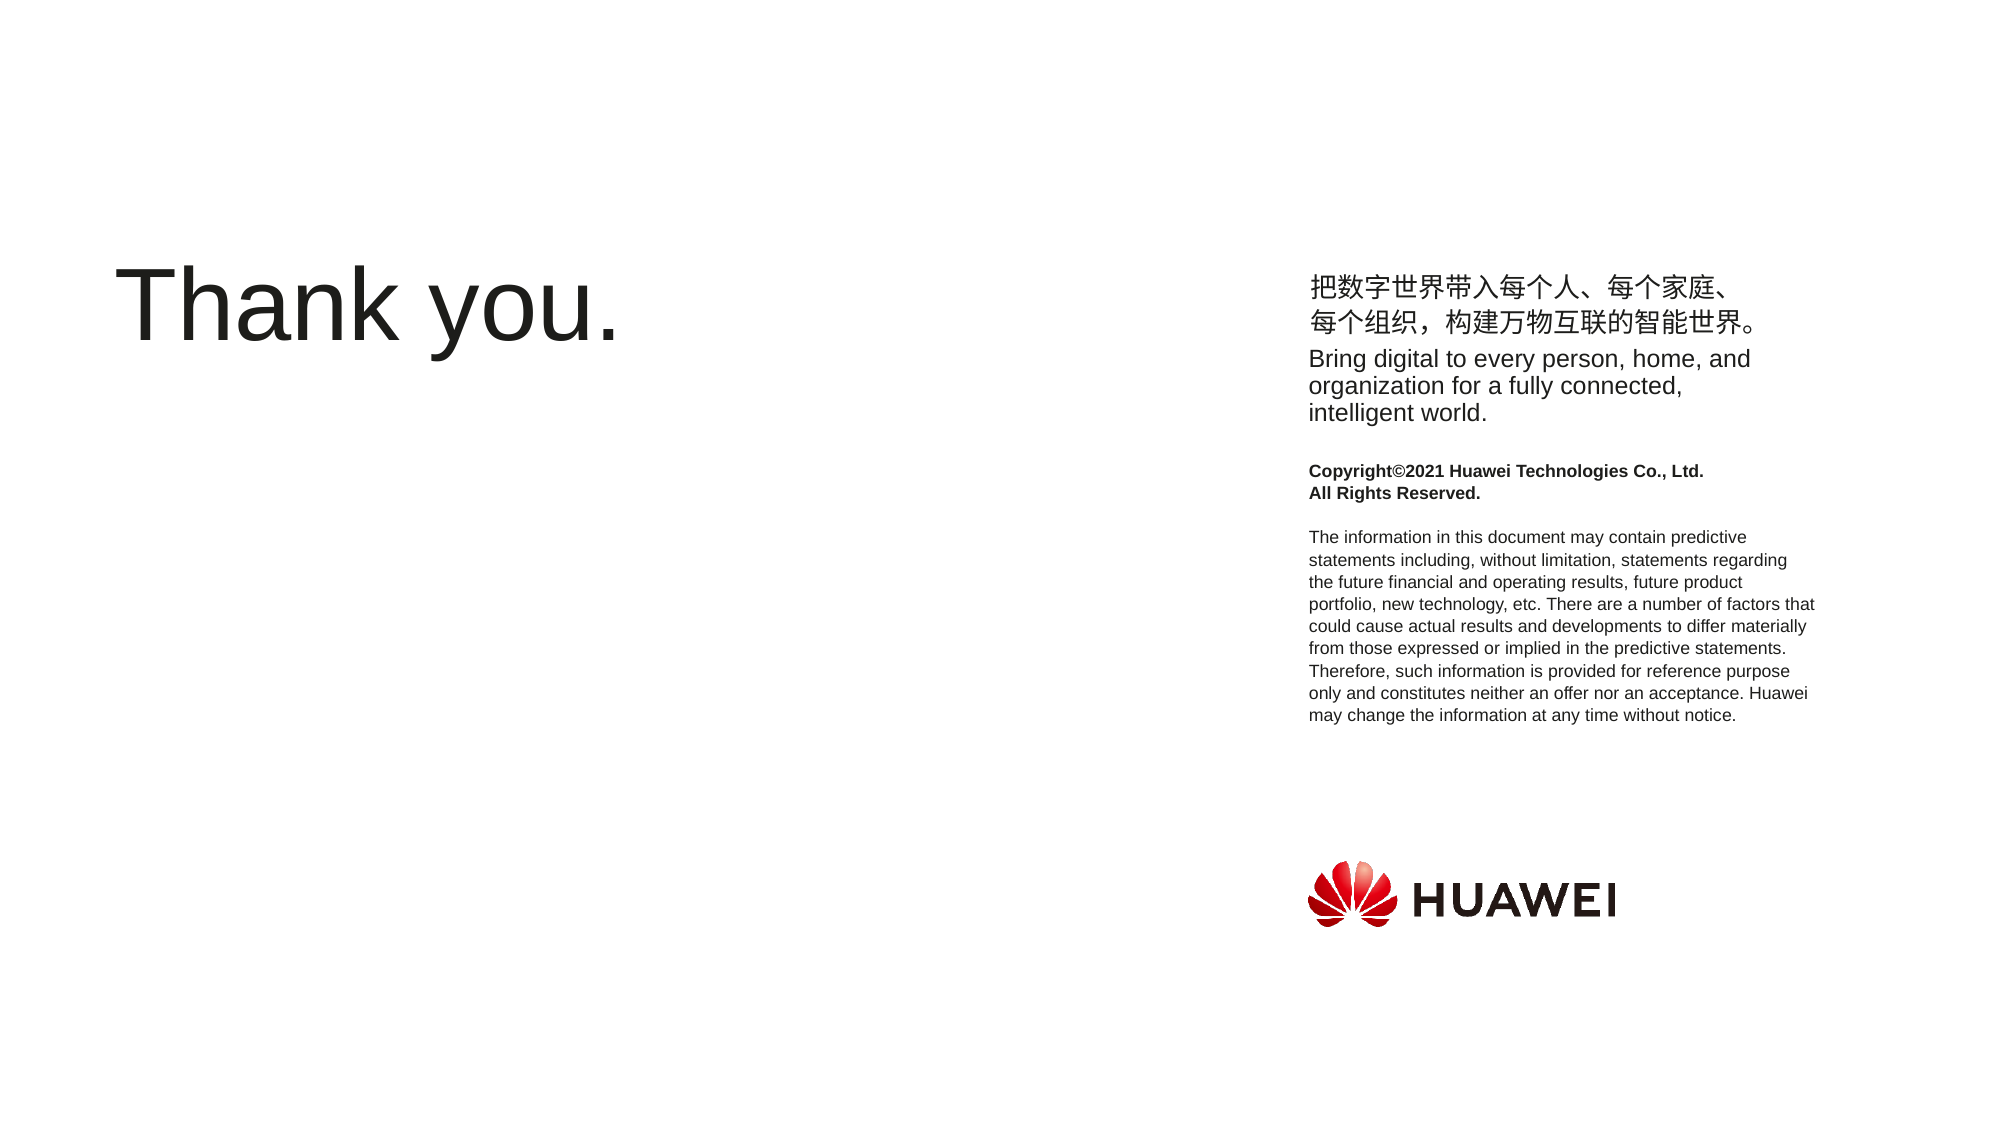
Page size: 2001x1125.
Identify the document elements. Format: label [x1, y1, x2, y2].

picture [1308, 861, 1615, 927]
